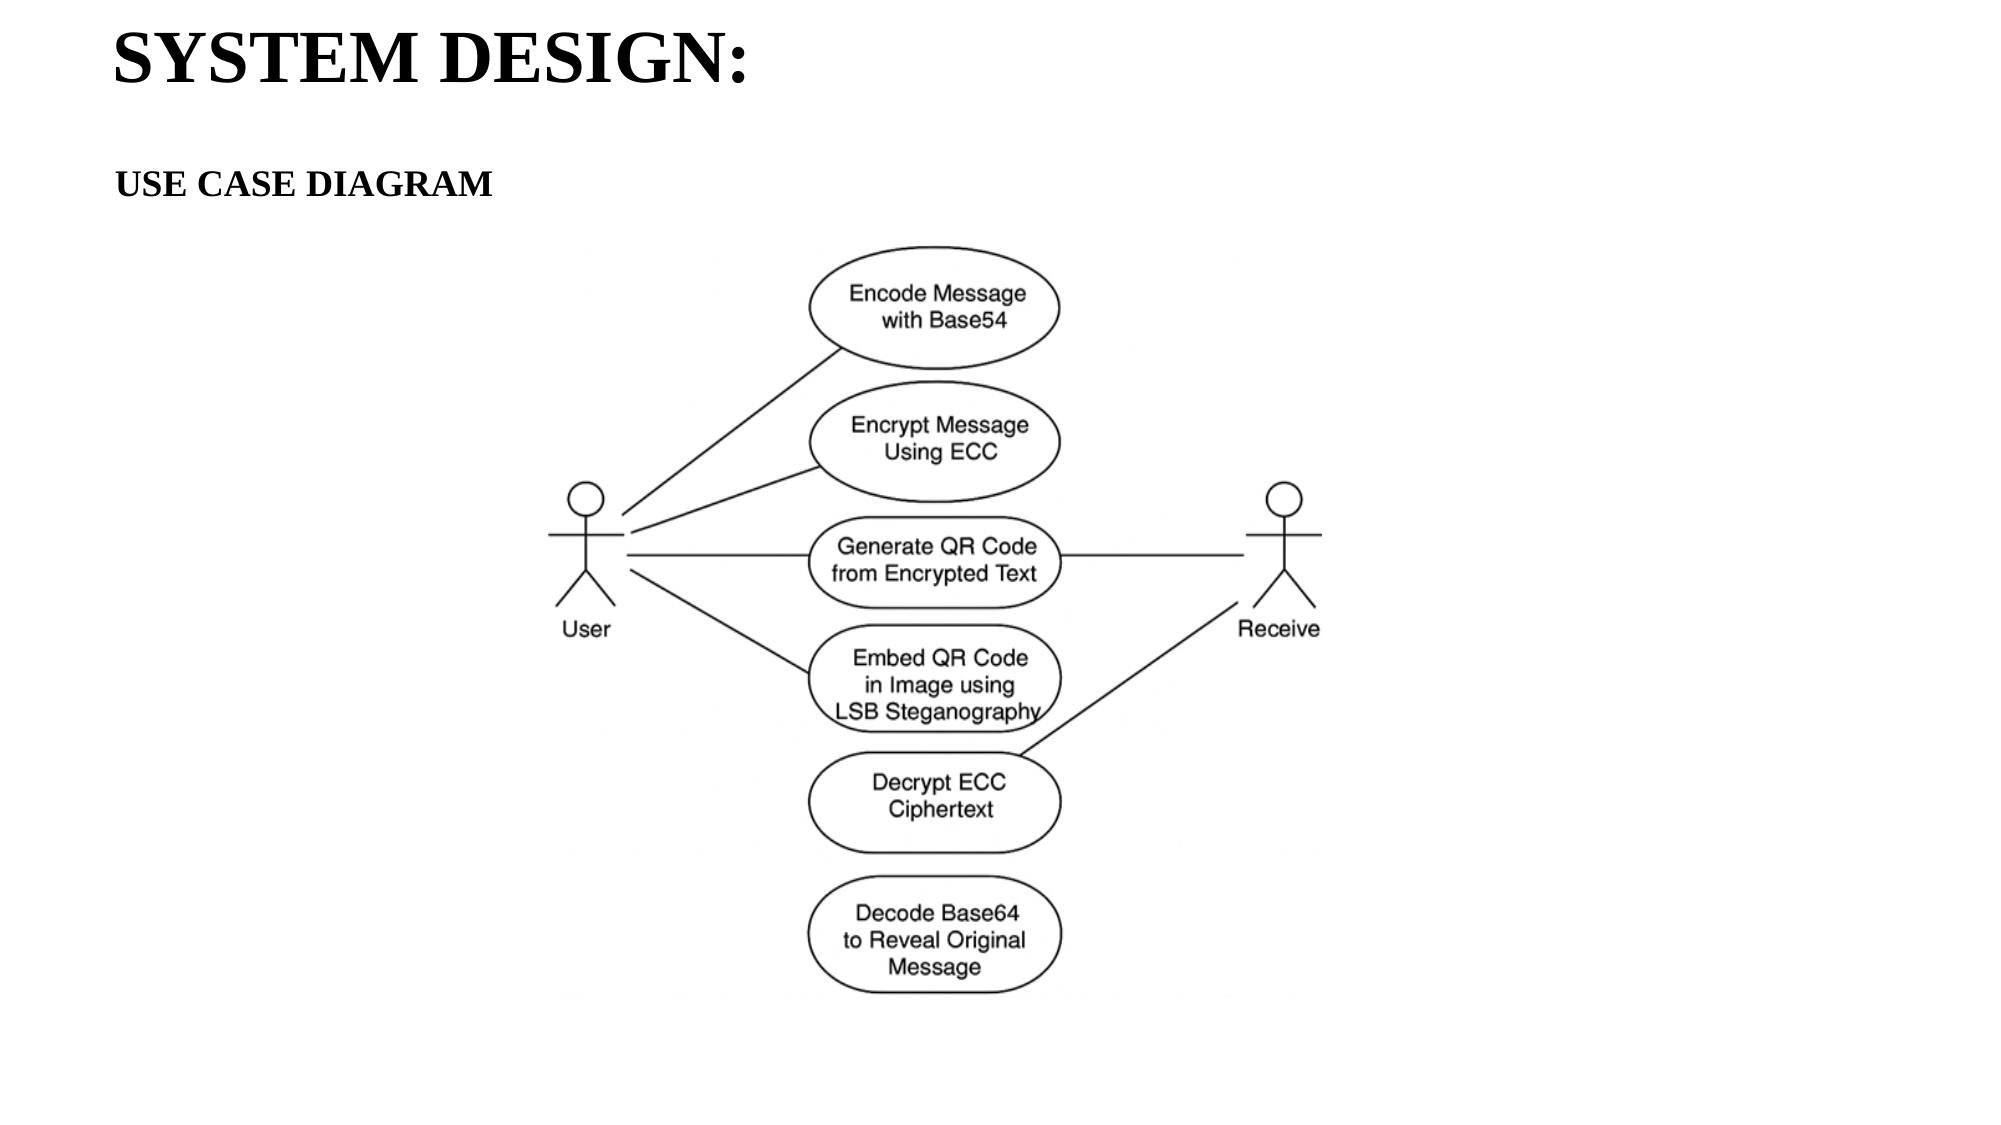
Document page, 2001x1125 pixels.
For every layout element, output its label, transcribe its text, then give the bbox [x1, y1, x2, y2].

text_box SYSTEM DESIGN: [97, 0, 935, 150]
picture [547, 245, 1322, 998]
text_box USE CASE DIAGRAM [99, 151, 516, 212]
